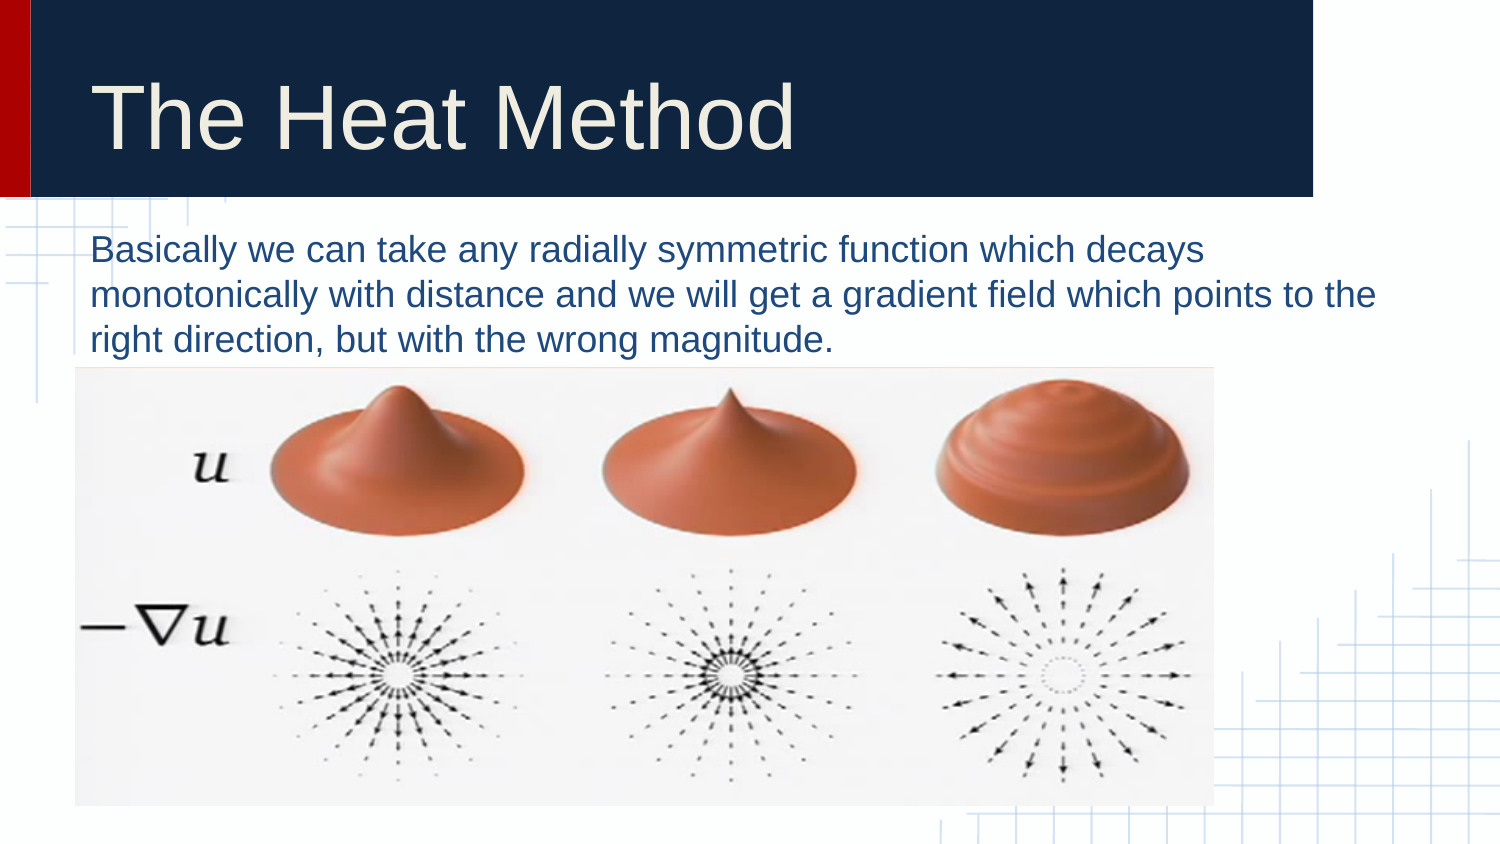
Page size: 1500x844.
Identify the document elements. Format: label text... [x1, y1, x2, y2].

title The Heat Method [75, 16, 1276, 183]
list Basically we can take any radially symmetric function which decays monotonically with distance and we will get a gradient field which points to the right direction, but with the wrong magnitude. [75, 209, 1425, 806]
picture [74, 366, 1215, 806]
